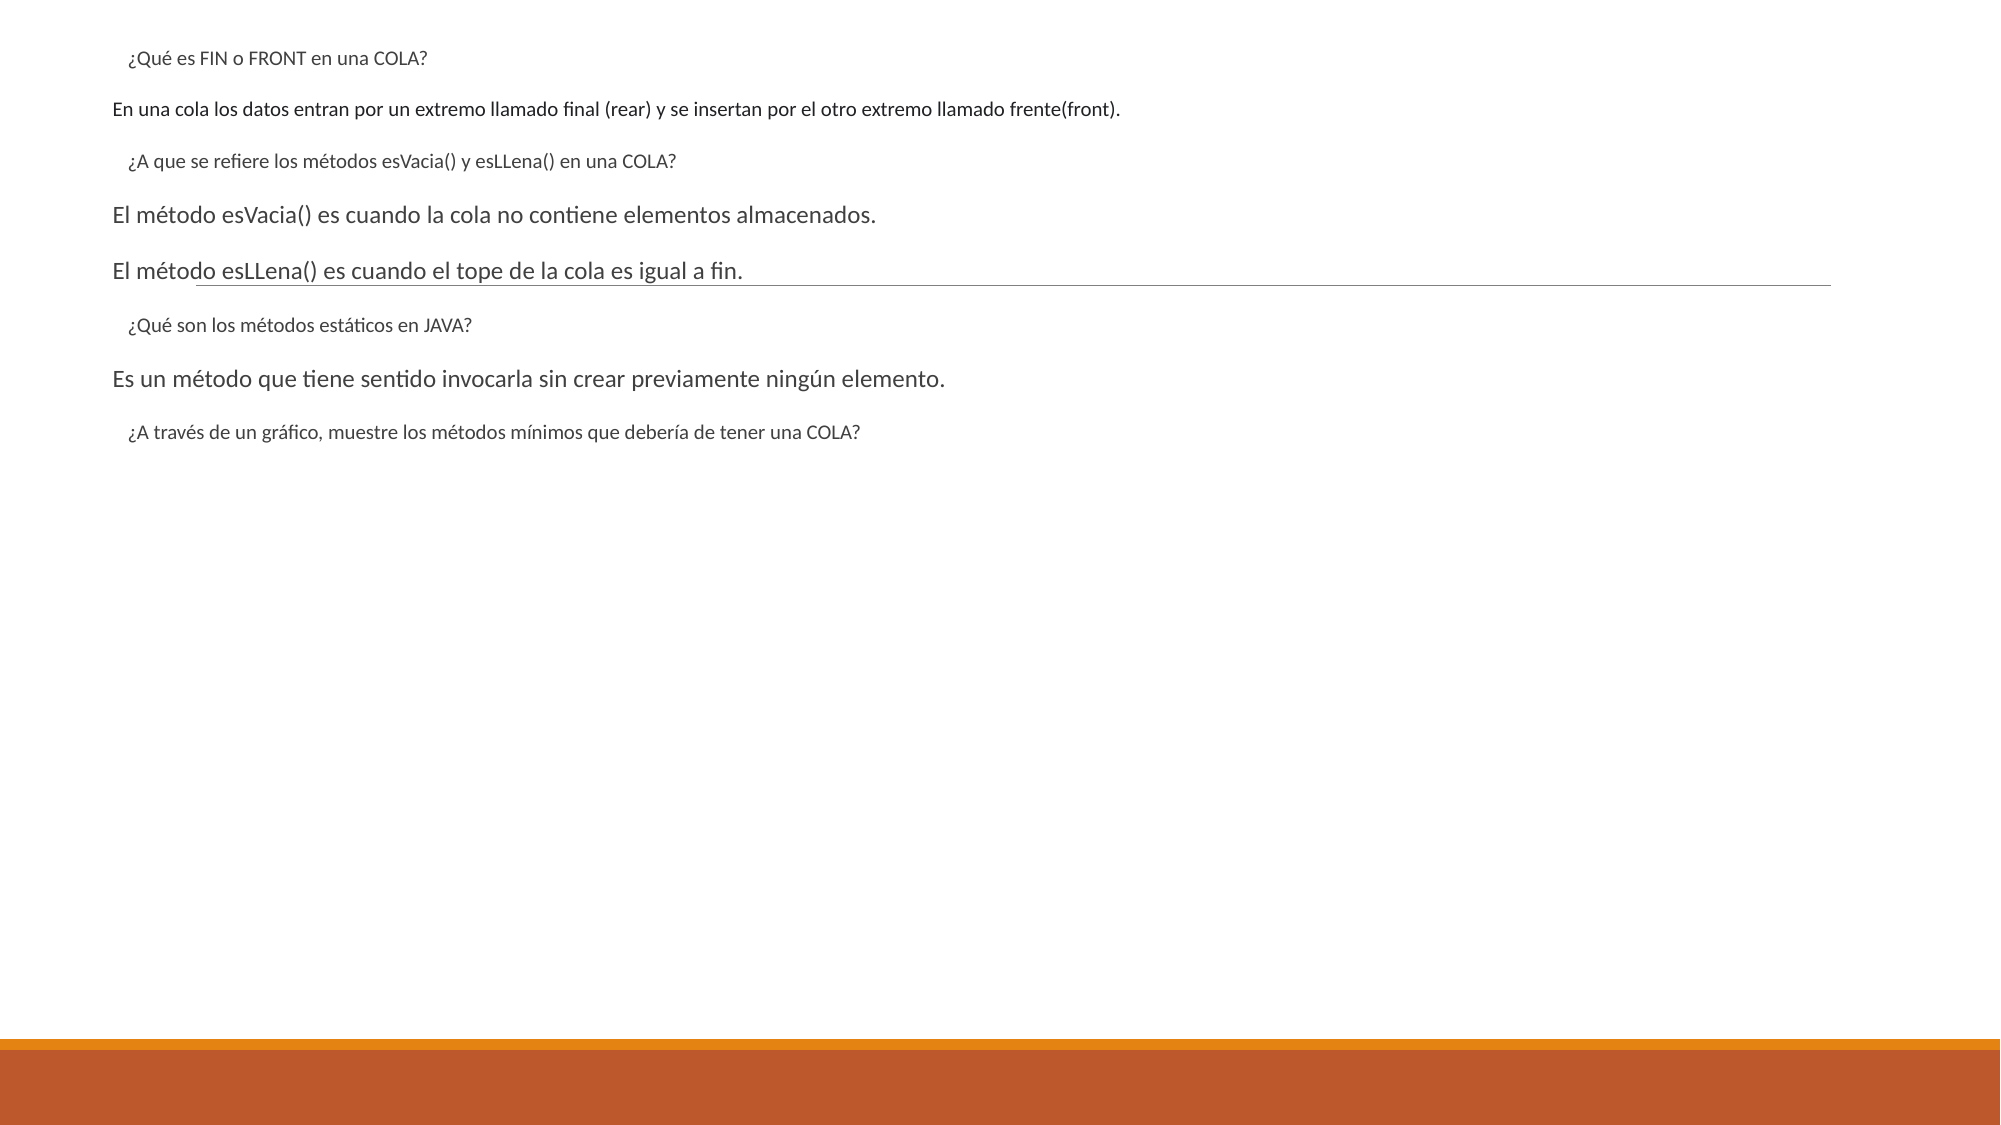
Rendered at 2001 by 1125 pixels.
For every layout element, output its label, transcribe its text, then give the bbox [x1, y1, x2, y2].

list ¿Qué es FIN o FRONT en una COLA? En una cola los datos entran por un extremo llamado final (rear) y se insertan por el otro extremo llamado frente(front). ¿A que se refiere los métodos esVacia() y esLLena() en una COLA? El método esVacia() es cuando la cola no contiene elementos almacenados. El método esLLena() es cuando el tope de la cola es igual a fin. ¿Qué son los métodos estáticos en JAVA? Es un método que tiene sentido invocarla sin crear previamente ningún elemento. ¿A través de un gráfico, muestre los métodos mínimos que debería de tener una COLA? [112, 39, 1863, 1014]
